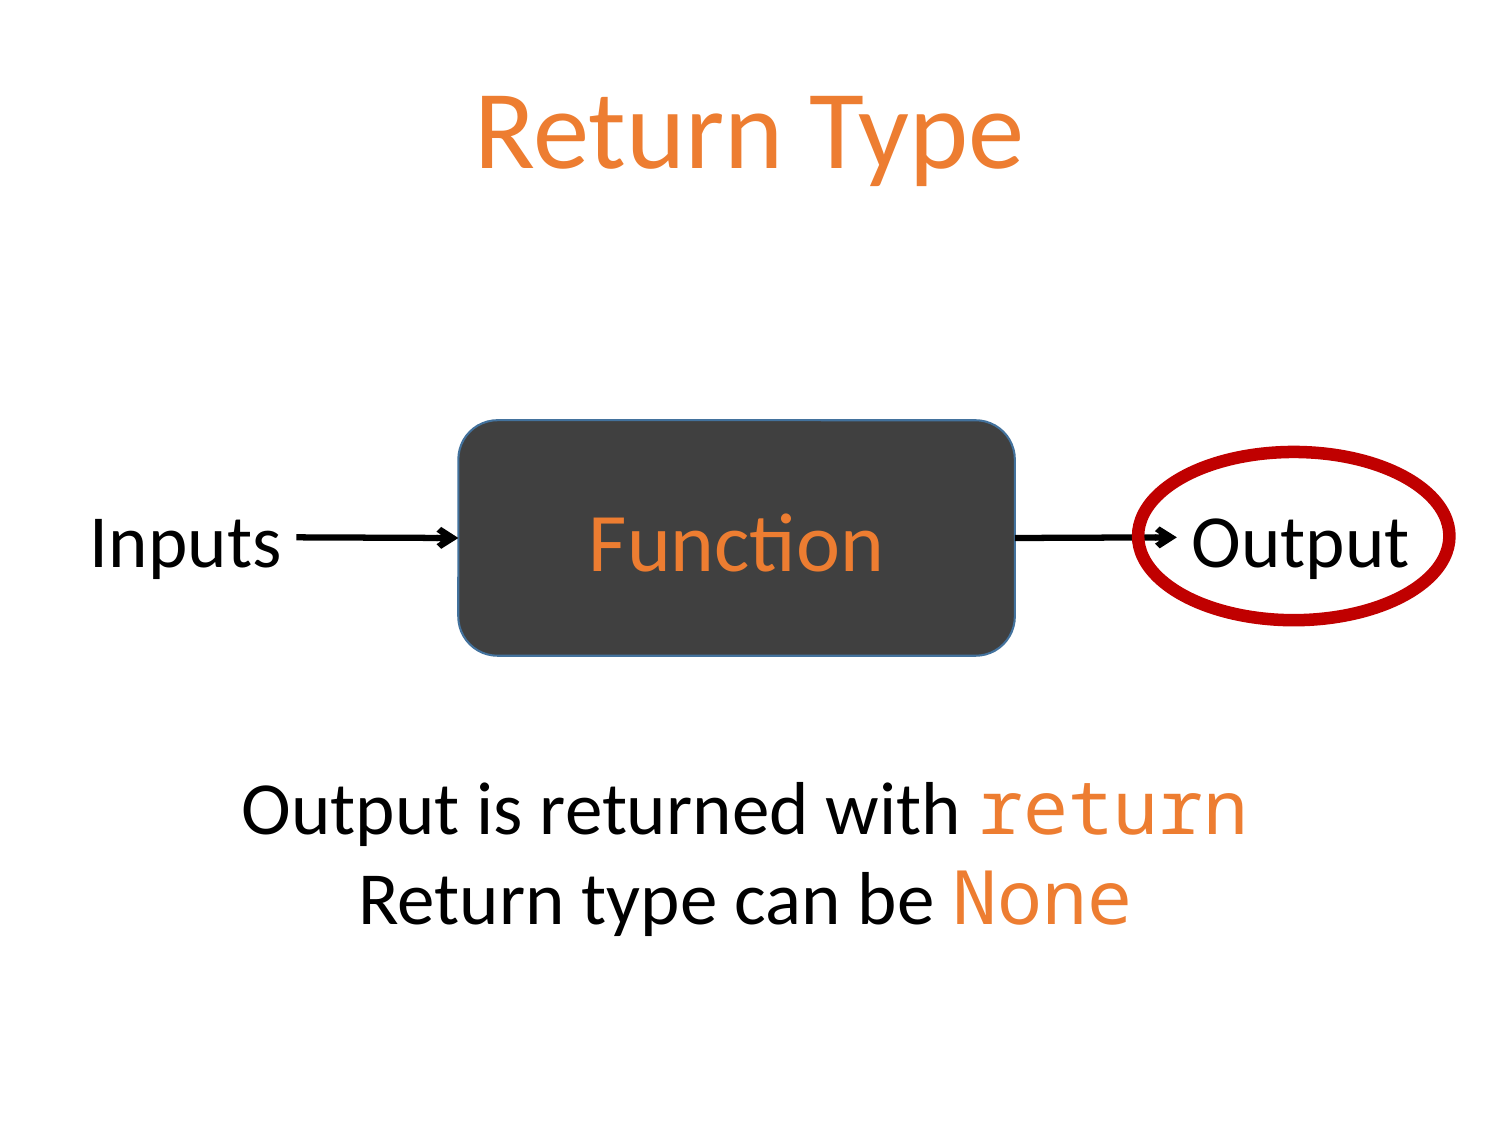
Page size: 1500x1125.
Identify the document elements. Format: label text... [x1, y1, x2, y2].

text_box Function [457, 419, 1016, 657]
text_box Output is returned with return Return type can be None [173, 752, 1317, 948]
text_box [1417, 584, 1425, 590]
title Return Type [103, 59, 1397, 204]
text_box [1137, 450, 1451, 622]
text_box Inputs [74, 484, 297, 590]
